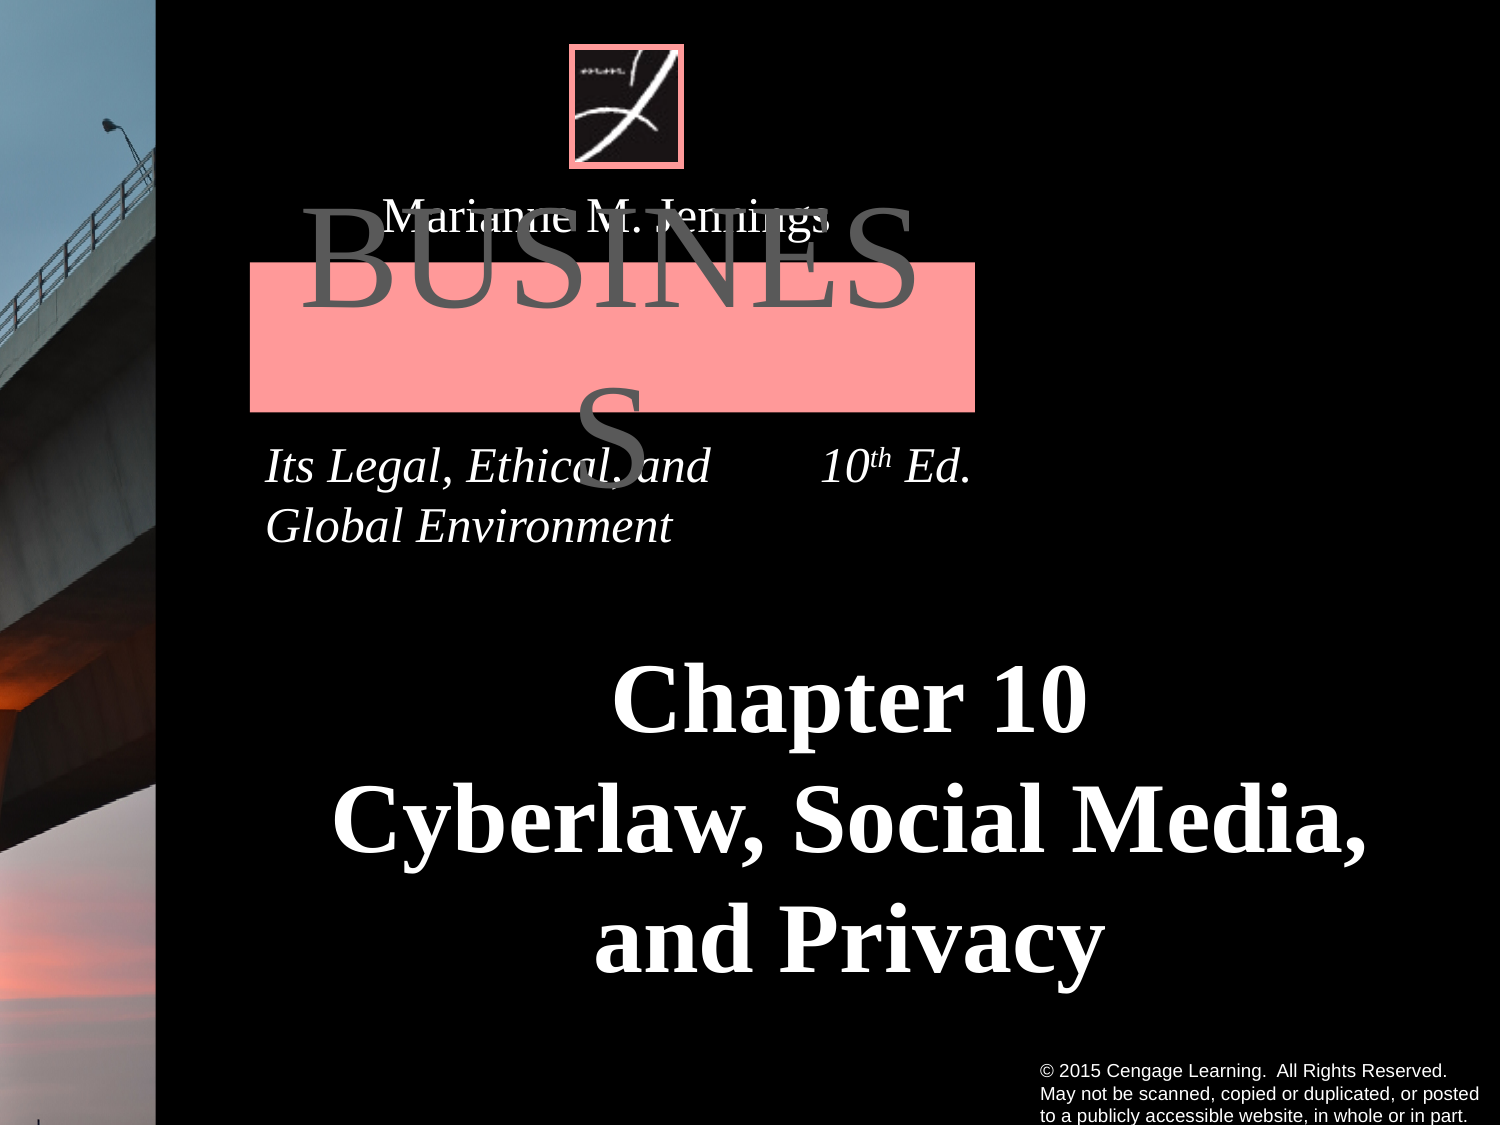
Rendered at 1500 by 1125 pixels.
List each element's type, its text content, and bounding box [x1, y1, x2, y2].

text_box Marianne M. Jennings [337, 174, 875, 250]
picture [574, 49, 679, 163]
text_box 10th Ed. [800, 424, 988, 500]
text_box Business [249, 262, 975, 413]
text_box Its Legal, Ethical, and Global Environment [249, 424, 975, 560]
picture [0, 0, 155, 1125]
subtitle Chapter 10 Cyberlaw, Social Media, and Privacy [275, 624, 1425, 1000]
